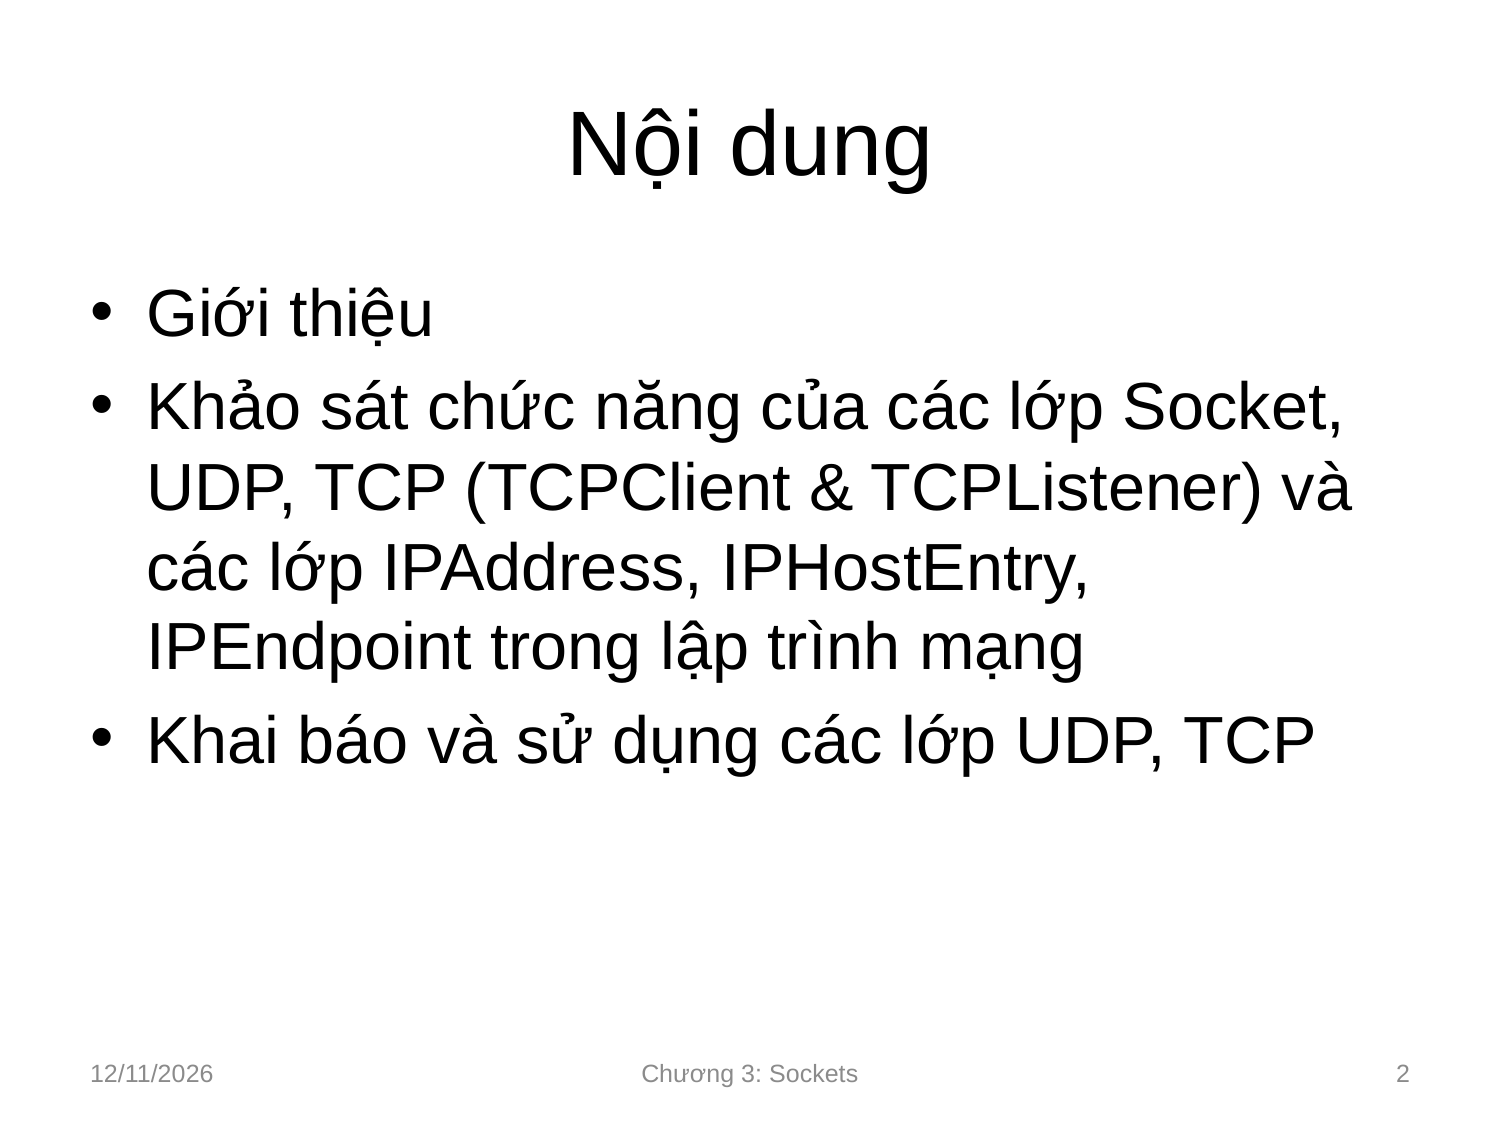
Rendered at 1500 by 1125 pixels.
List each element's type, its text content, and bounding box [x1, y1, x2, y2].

footer Chương 3: Sockets [512, 1042, 988, 1103]
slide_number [75, 1042, 425, 1103]
slide_number 2 [1074, 1042, 1425, 1103]
title Nội dung [75, 45, 1425, 233]
list Giới thiệu Khảo sát chức năng của các lớp Socket, UDP, TCP (TCPClient & TCPListener) và các lớp IPAddress, IPHostEntry, IPEndpoint trong lập trình mạng Khai báo và sử dụng các lớp UDP, TCP [75, 262, 1425, 1005]
